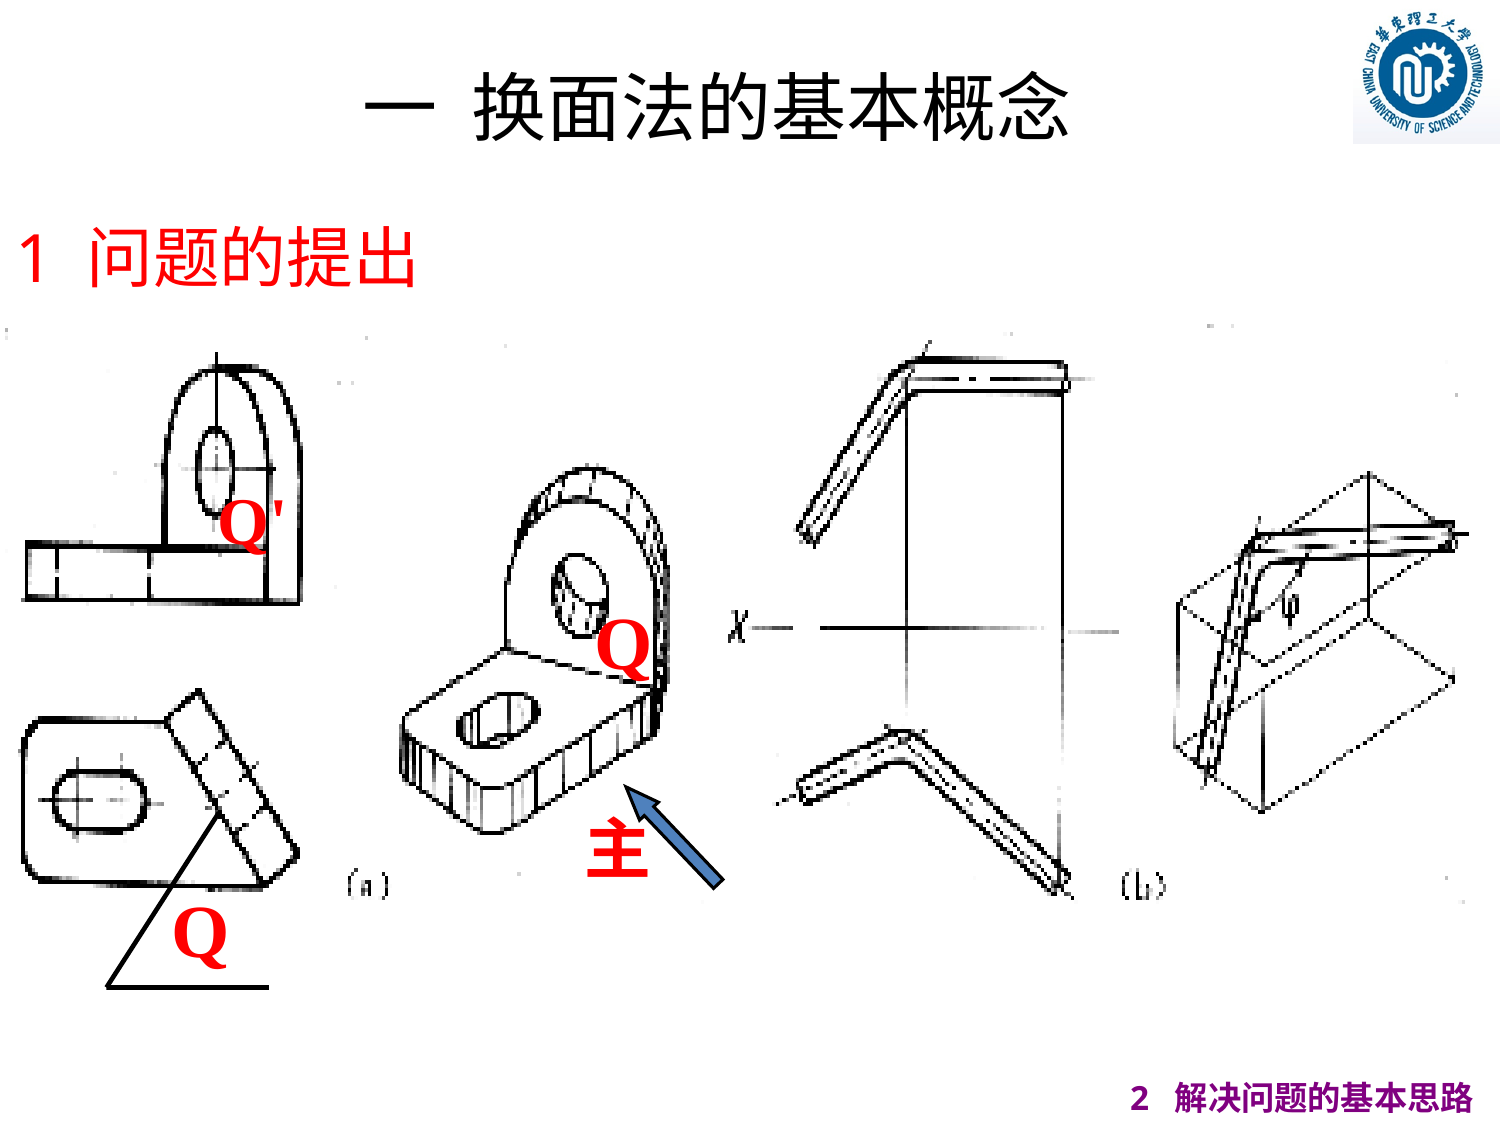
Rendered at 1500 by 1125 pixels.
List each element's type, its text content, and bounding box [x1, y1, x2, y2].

text_box 一 换面法的基本概念 [241, 42, 1193, 168]
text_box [5, 324, 1469, 988]
picture [1353, 0, 1500, 144]
text_box 2 解决问题的基本思路 [1115, 1069, 1490, 1125]
text_box 1 问题的提出 [0, 207, 650, 303]
